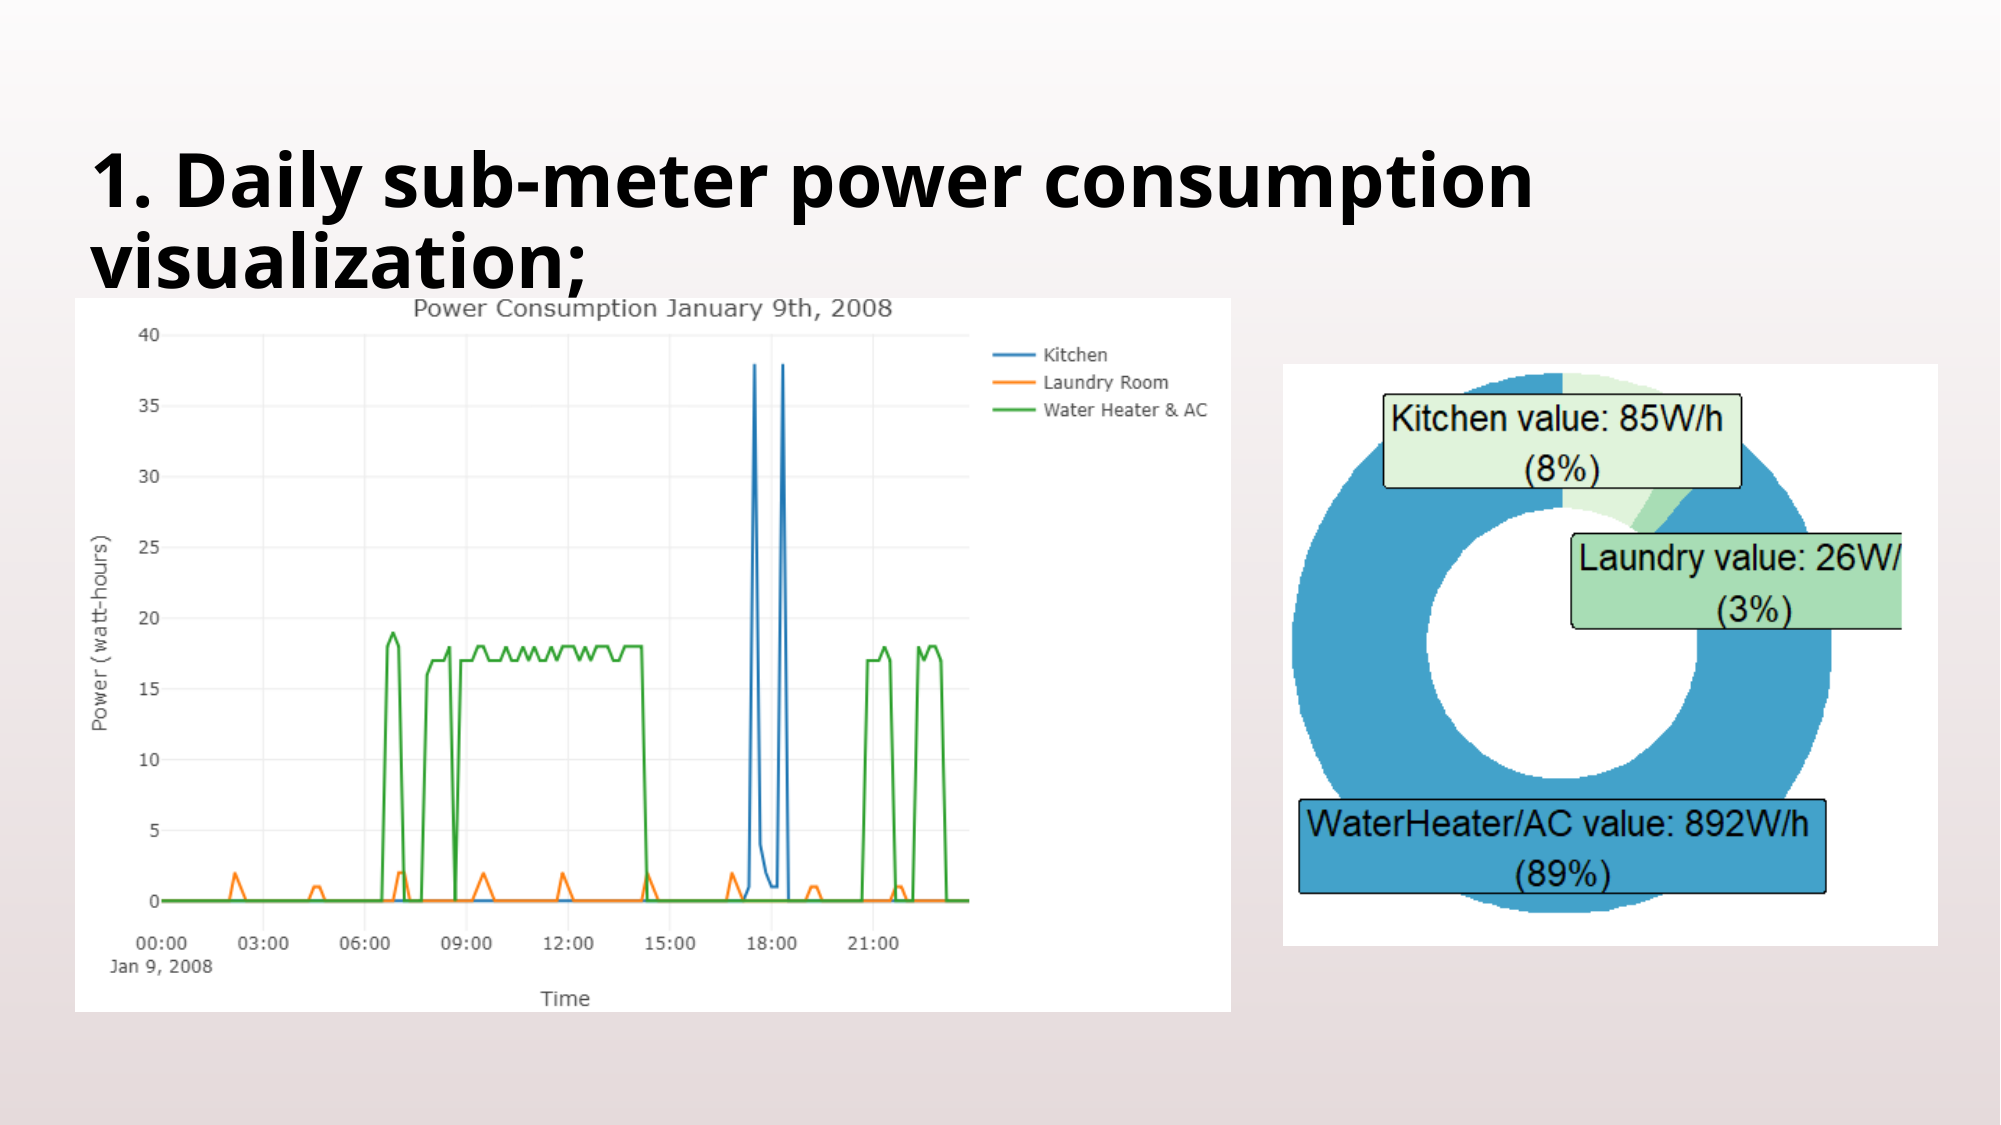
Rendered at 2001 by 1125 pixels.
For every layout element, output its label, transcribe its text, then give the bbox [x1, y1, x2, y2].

picture [1282, 364, 1938, 946]
title 1. Daily sub-meter power consumption visualization; [75, 149, 1909, 299]
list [74, 298, 1231, 1013]
